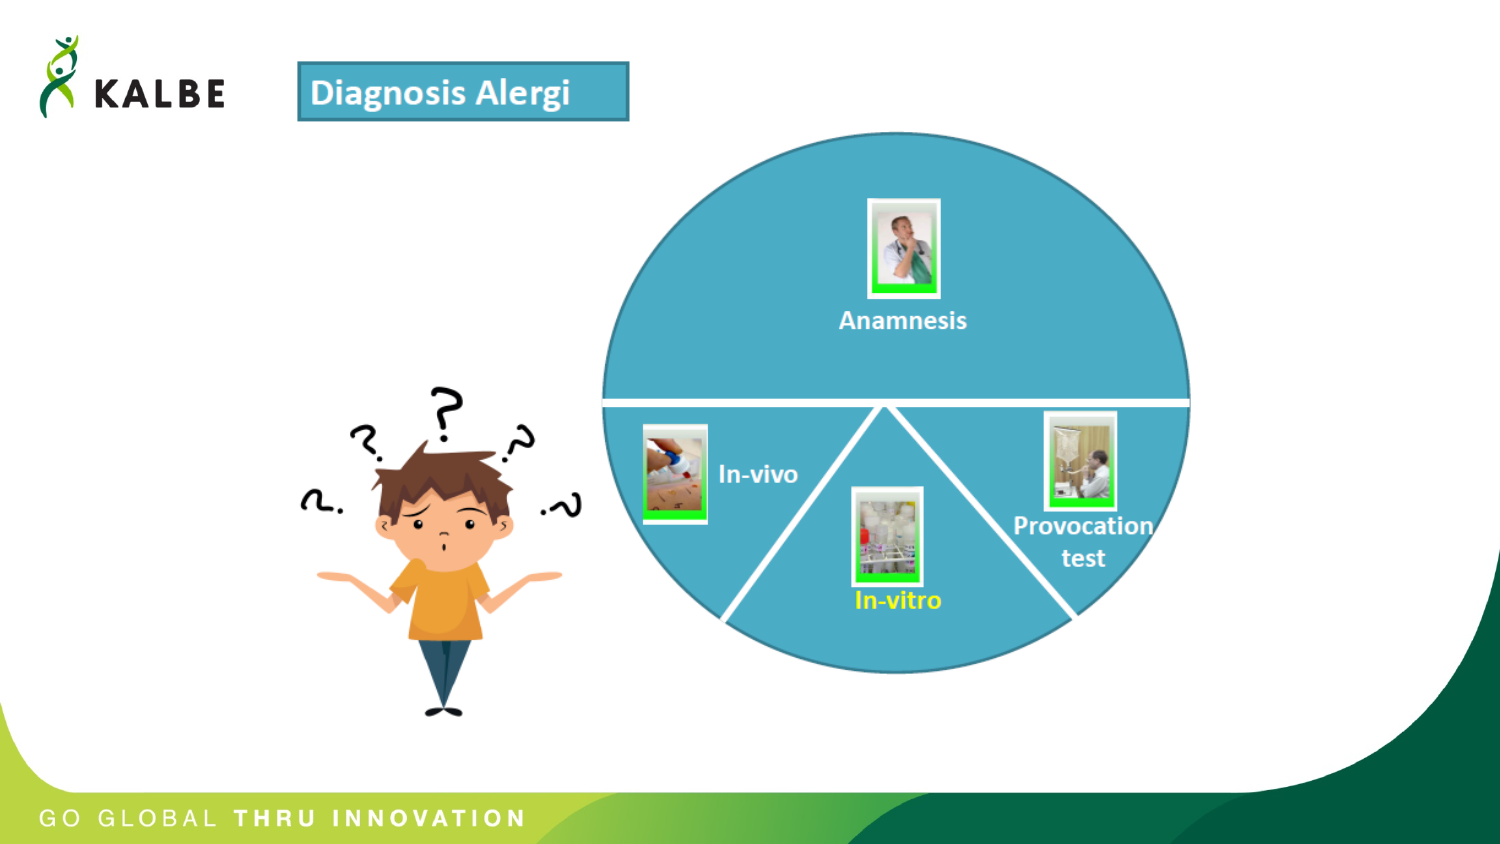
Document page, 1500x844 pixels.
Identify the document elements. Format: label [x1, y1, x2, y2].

text_box [123, 167, 1211, 844]
picture [0, 0, 123, 844]
text_box [123, 0, 1474, 173]
picture [277, 0, 1500, 844]
